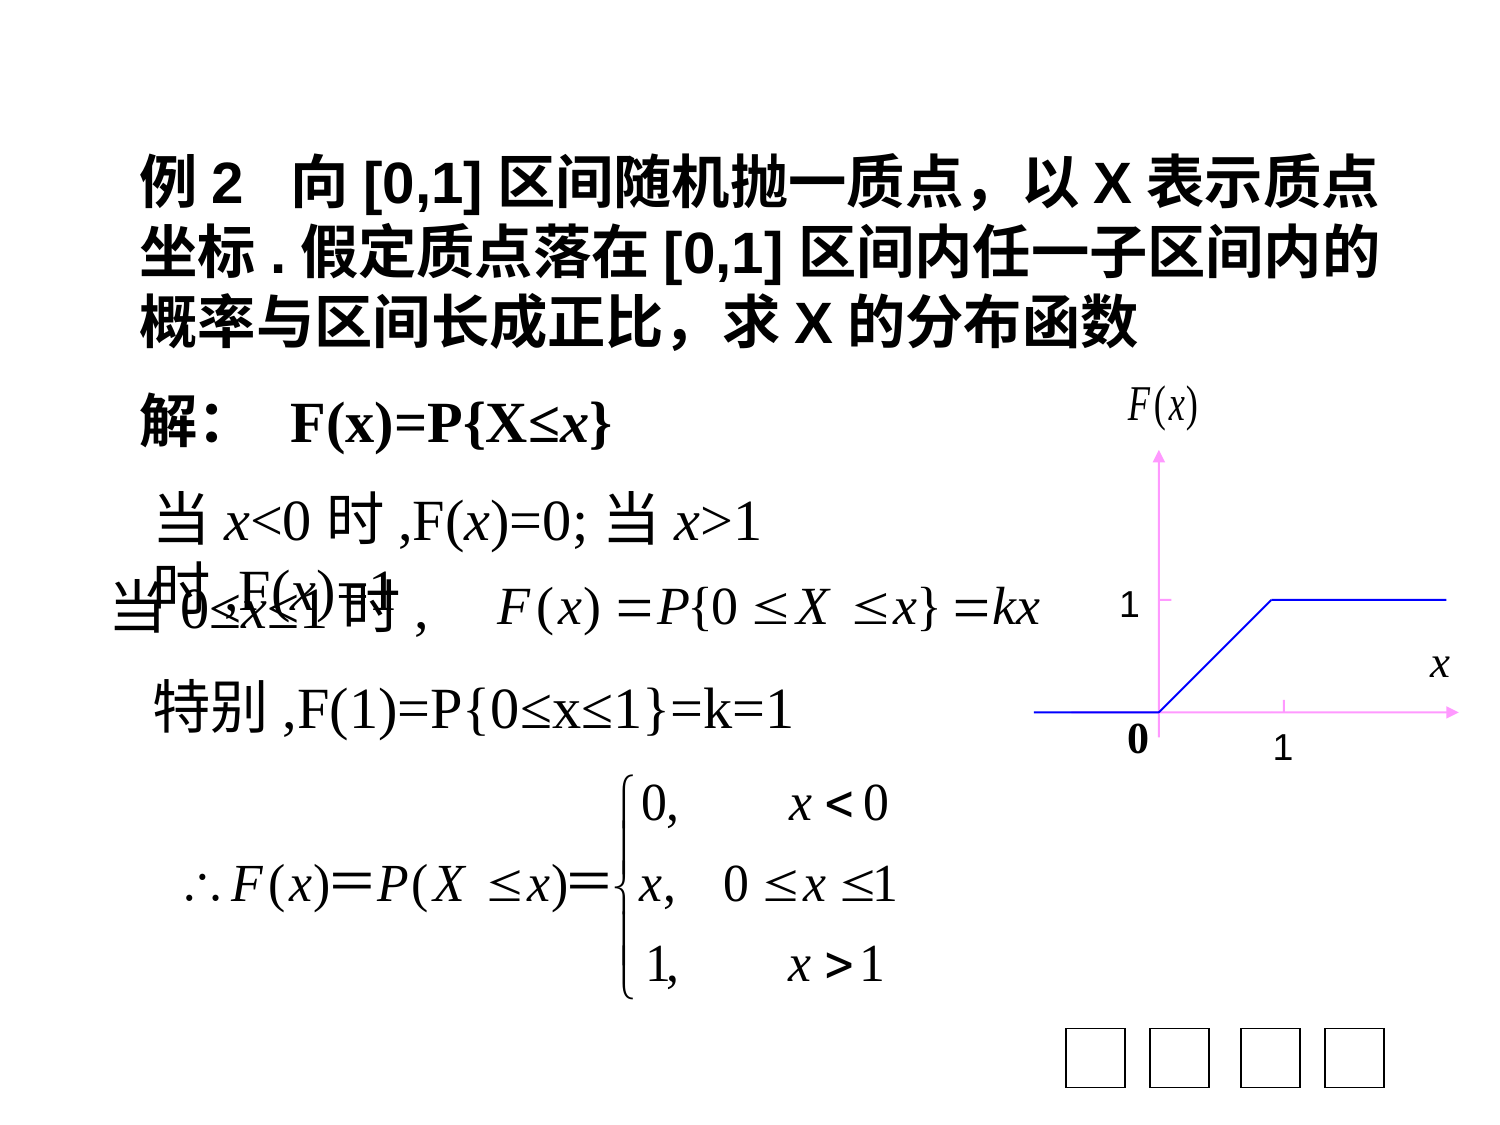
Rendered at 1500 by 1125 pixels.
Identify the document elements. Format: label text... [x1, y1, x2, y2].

text_box 当x<0时,F(x)=0;当x>1时,F(x)=1 [137, 474, 963, 630]
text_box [487, 574, 1028, 647]
text_box 当0≤x≤1时, [93, 562, 445, 648]
text_box [1325, 1028, 1385, 1088]
text_box 特别,F(1)=P{0≤x≤1}=k=1 [137, 662, 950, 748]
text_box [1065, 1028, 1126, 1088]
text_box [180, 762, 902, 1013]
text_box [1033, 374, 1460, 765]
text_box 例2 向[0,1]区间随机抛一质点，以X表示质点坐标.假定质点落在[0,1]区间内任一子区间内的概率与区间长成正比，求X的分布函数 解： F(x)=P{X≤x} [124, 137, 1400, 462]
text_box [1149, 1028, 1210, 1088]
text_box [1240, 1028, 1300, 1088]
